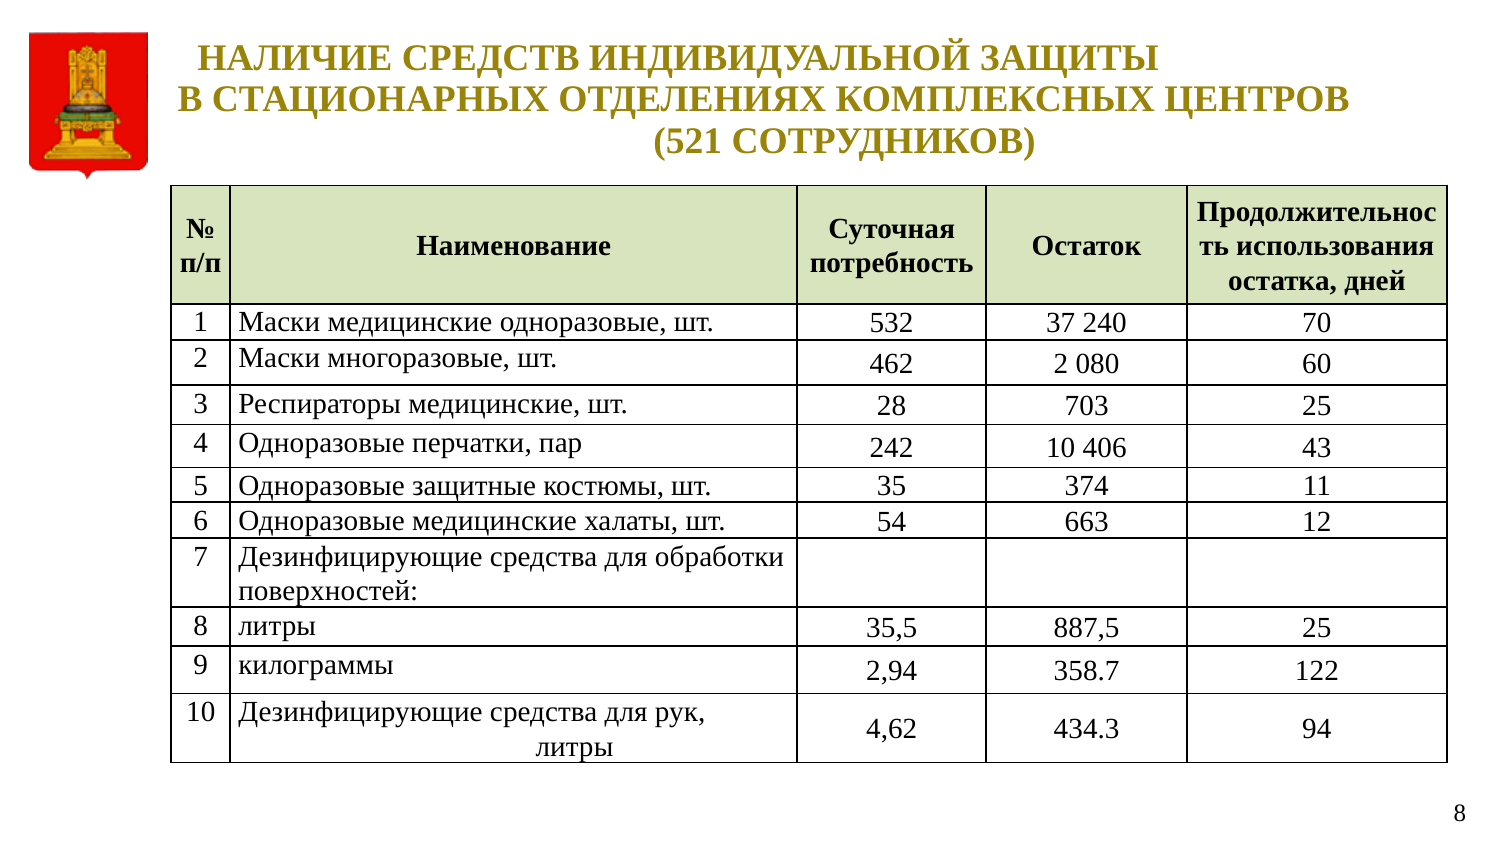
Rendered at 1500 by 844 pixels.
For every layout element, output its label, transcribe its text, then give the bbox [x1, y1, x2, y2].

table_cell 43 [1188, 425, 1446, 467]
table_cell Респираторы медицинские, шт. [231, 386, 796, 424]
table_cell 37 240 [987, 305, 1186, 339]
table_cell 35,5 [798, 608, 985, 645]
table_cell 358.7 [987, 647, 1186, 693]
table_cell Одноразовые защитные костюмы, шт. [231, 468, 796, 501]
table_cell [1188, 539, 1446, 606]
table_cell 25 [1188, 386, 1446, 424]
table_cell 4,62 [798, 694, 985, 762]
table_cell 11 [1188, 468, 1446, 501]
table_cell 35 [798, 468, 985, 501]
table_cell литры [231, 608, 796, 645]
table_cell килограммы [231, 647, 796, 693]
table_cell 54 [798, 503, 985, 537]
table_header Суточная потребность [798, 186, 985, 303]
table_cell Одноразовые медицинские халаты, шт. [231, 503, 796, 537]
table_cell 94 [1188, 694, 1446, 762]
table_cell 12 [1188, 503, 1446, 537]
slide_number 8 [1131, 789, 1482, 834]
table_cell Маски многоразовые, шт. [231, 341, 796, 384]
table_cell 2 [172, 341, 229, 384]
table_cell 60 [1188, 341, 1446, 384]
table_cell 70 [1188, 305, 1446, 339]
table_cell 462 [798, 341, 985, 384]
table_cell Дезинфицирующие средства для обработки поверхностей: [231, 539, 796, 606]
table_cell 4 [172, 425, 229, 467]
table_cell 10 [172, 694, 229, 762]
table_cell Дезинфицирующие средства для рук, литры [231, 694, 796, 762]
table_cell 7 [172, 539, 229, 606]
table_header Наименование [231, 186, 796, 303]
picture [29, 31, 148, 182]
table_header Продолжительность использования остатка, дней [1188, 186, 1446, 303]
table_cell 6 [172, 503, 229, 537]
table_cell 122 [1188, 647, 1446, 693]
table_cell Одноразовые перчатки, пар [231, 425, 796, 467]
table_cell 2,94 [798, 647, 985, 693]
text_box НАЛИЧИЕ СРЕДСТВ ИНДИВИДУАЛЬНОЙ ЗАЩИТЫ В стационарных отделениях комплексных центров (521 сотрудников) [160, 28, 1500, 178]
table_cell 3 [172, 386, 229, 424]
table_header № п/п [172, 186, 229, 303]
table_cell 25 [1188, 608, 1446, 645]
table_cell 434.3 [987, 694, 1186, 762]
table_cell 10 406 [987, 425, 1186, 467]
table_cell 2 080 [987, 341, 1186, 384]
table_cell 532 [798, 305, 985, 339]
table_cell 663 [987, 503, 1186, 537]
table_cell 28 [798, 386, 985, 424]
table_cell 8 [172, 608, 229, 645]
table_cell 9 [172, 647, 229, 693]
table_cell 5 [172, 468, 229, 501]
table_cell 374 [987, 468, 1186, 501]
table_cell [798, 539, 985, 606]
table_cell 1 [172, 305, 229, 339]
table_cell 887,5 [987, 608, 1186, 645]
table_cell Маски медицинские одноразовые, шт. [231, 305, 796, 339]
table_cell 242 [798, 425, 985, 467]
table_cell [987, 539, 1186, 606]
table_header Остаток [987, 186, 1186, 303]
table_cell 703 [987, 386, 1186, 424]
